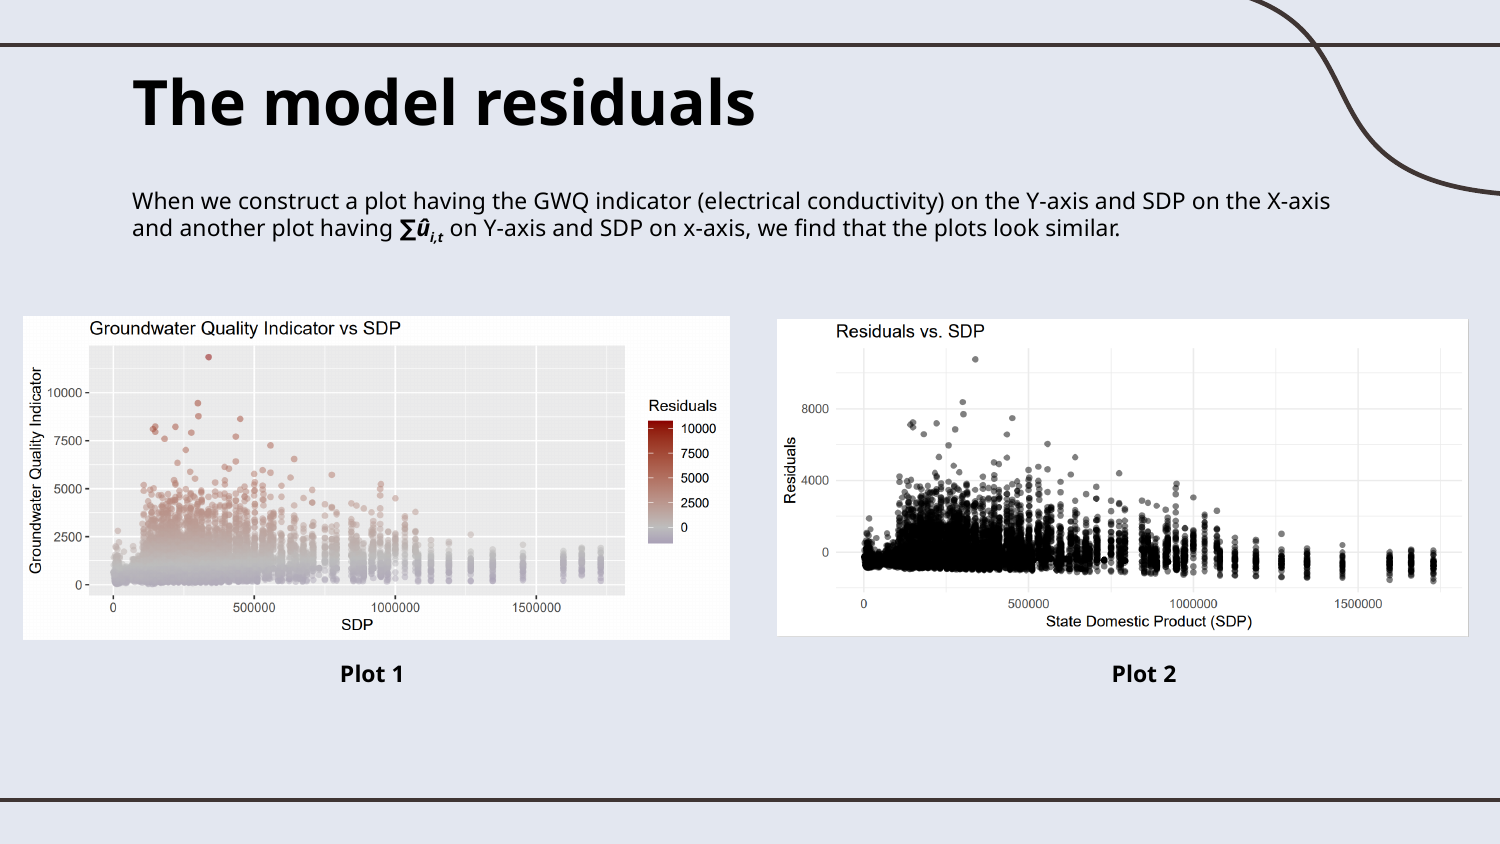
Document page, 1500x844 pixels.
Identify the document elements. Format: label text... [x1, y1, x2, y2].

title The model residuals [116, 48, 890, 142]
picture [777, 319, 1470, 637]
text_box Plot 2 [1096, 646, 1211, 702]
picture [23, 316, 730, 640]
text_box Plot 1 [324, 648, 423, 702]
list When we construct a plot having the GWQ indicator (electrical conductivity) on the Y-axis and SDP on the X-axis and another plot having ∑ûi,t on Y-axis and SDP on x-axis, we find that the plots look similar. [116, 171, 1383, 712]
